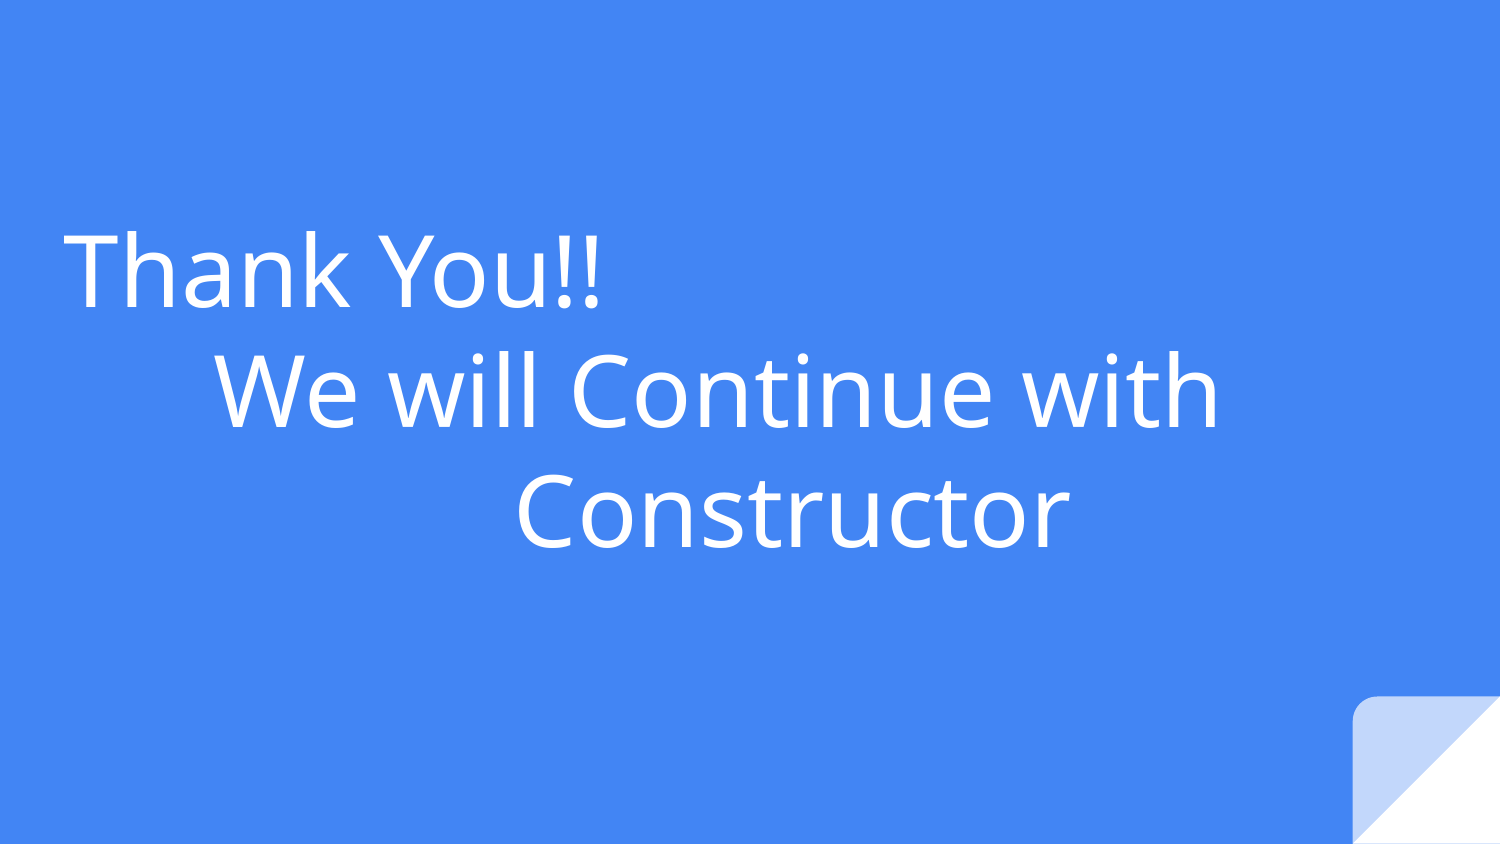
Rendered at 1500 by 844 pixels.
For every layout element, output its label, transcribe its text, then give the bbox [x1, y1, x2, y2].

title Thank You!! We will Continue with Constructor [48, 206, 1398, 568]
